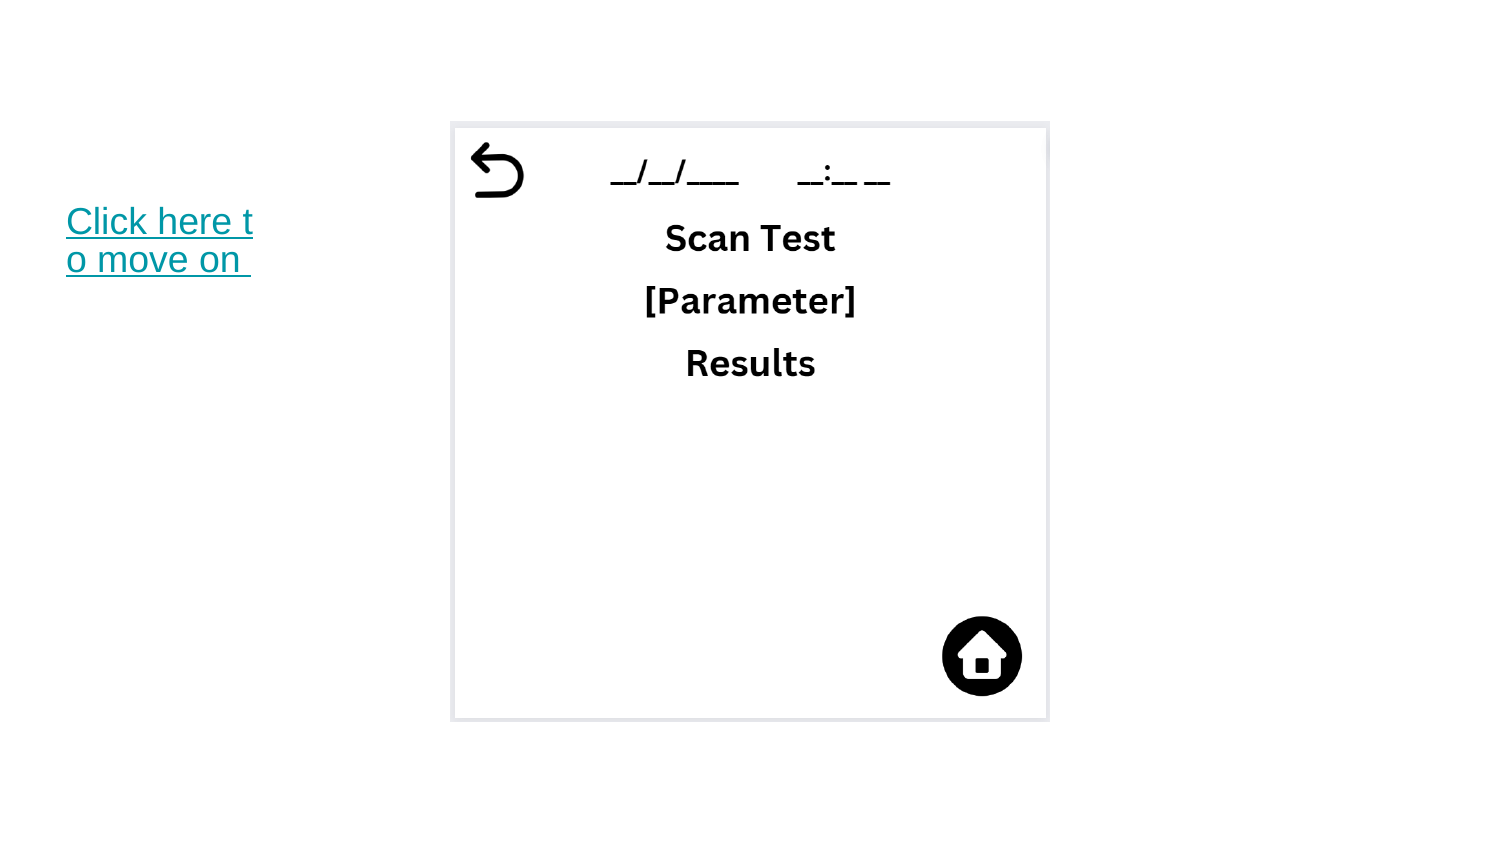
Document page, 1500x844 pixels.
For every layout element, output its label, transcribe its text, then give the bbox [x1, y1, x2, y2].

text_box Click here to move on [51, 182, 286, 285]
picture [449, 121, 1051, 723]
